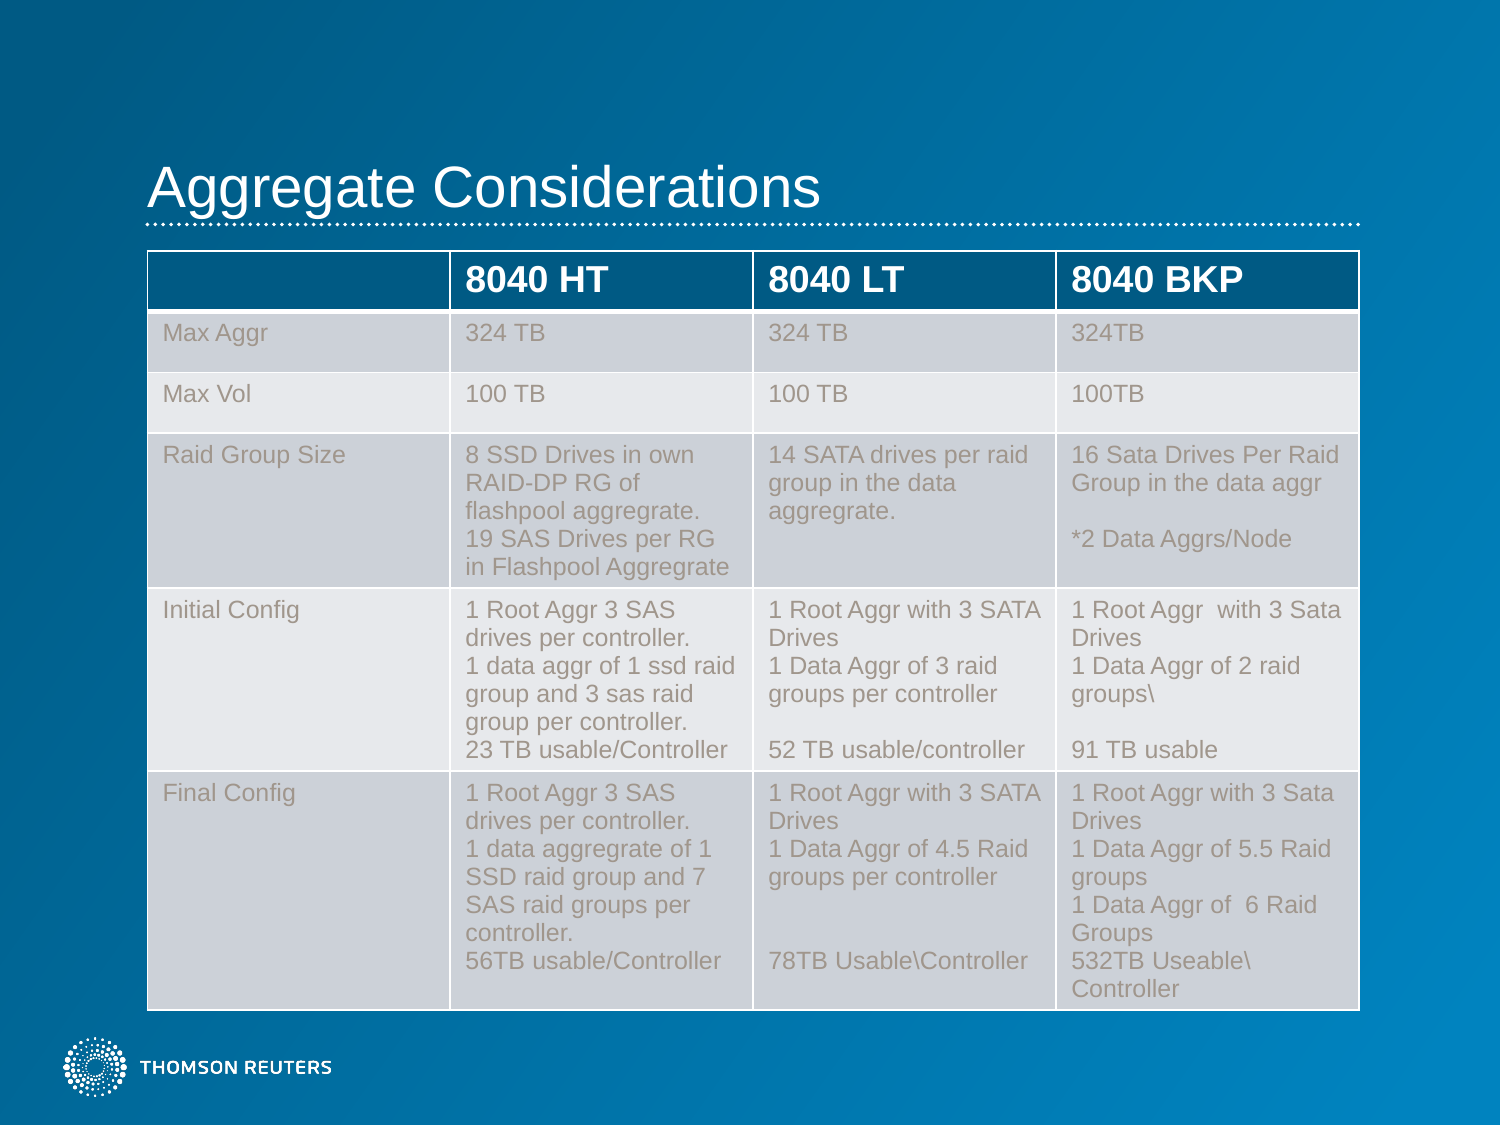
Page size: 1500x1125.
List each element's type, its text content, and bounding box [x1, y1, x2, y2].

table_cell 1 Root Aggr with 3 Sata Drives 1 Data Aggr of 2 raid groups\ 91 TB usable [1057, 589, 1358, 770]
table_cell 1 Root Aggr with 3 SATA Drives 1 Data Aggr of 4.5 Raid groups per controller 78TB Usable\Controller [754, 772, 1055, 1009]
table_cell 14 SATA drives per raid group in the data aggregrate. [754, 434, 1055, 587]
table_cell 1 Root Aggr with 3 Sata Drives 1 Data Aggr of 5.5 Raid groups 1 Data Aggr of 6 Raid Groups 532TB Useable\Controller [1057, 772, 1358, 1009]
table_cell 1 Root Aggr 3 SAS drives per controller. 1 data aggr of 1 ssd raid group and 3 sas raid group per controller. 23 TB usable/Controller [451, 589, 752, 770]
picture [259, 1061, 267, 1073]
picture [154, 1061, 164, 1073]
table_header 8040 HT [451, 252, 752, 309]
table_cell Max Vol [148, 373, 449, 432]
picture [246, 1061, 253, 1073]
table_cell 324 TB [754, 314, 1055, 372]
picture [285, 1061, 293, 1073]
table_cell 324TB [1057, 314, 1358, 372]
picture [182, 1061, 195, 1073]
title Aggregate Considerations [147, 84, 1360, 221]
table_cell 16 Sata Drives Per Raid Group in the data aggr *2 Data Aggrs/Node [1057, 434, 1358, 587]
table_cell Max Aggr [148, 314, 449, 372]
table_cell 100 TB [451, 373, 752, 432]
picture [200, 1068, 208, 1073]
table_header 8040 BKP [1057, 252, 1358, 309]
table_cell 8 SSD Drives in own RAID-DP RG of flashpool aggregrate. 19 SAS Drives per RG in Flashpool Aggregrate [451, 434, 752, 587]
picture [168, 1061, 175, 1070]
table_cell Initial Config [148, 589, 449, 770]
picture [226, 1061, 231, 1073]
table_cell Raid Group Size [148, 434, 449, 587]
picture [141, 1061, 150, 1073]
table_cell 1 Root Aggr with 3 SATA Drives 1 Data Aggr of 3 raid groups per controller 52 TB usable/controller [754, 589, 1055, 770]
table_cell 1 Root Aggr 3 SAS drives per controller. 1 data aggregrate of 1 SSD raid group and 7 SAS raid groups per controller. 56TB usable/Controller [451, 772, 752, 1009]
table_cell Final Config [148, 772, 449, 1009]
table_cell 100TB [1057, 373, 1358, 432]
table_cell 324 TB [451, 314, 752, 372]
picture [271, 1061, 281, 1073]
picture [309, 1061, 318, 1073]
table_header 8040 LT [754, 252, 1055, 309]
picture [231, 1061, 236, 1073]
table_header [148, 252, 449, 309]
picture [169, 1064, 179, 1073]
table_cell 100 TB [754, 373, 1055, 432]
picture [297, 1061, 304, 1073]
